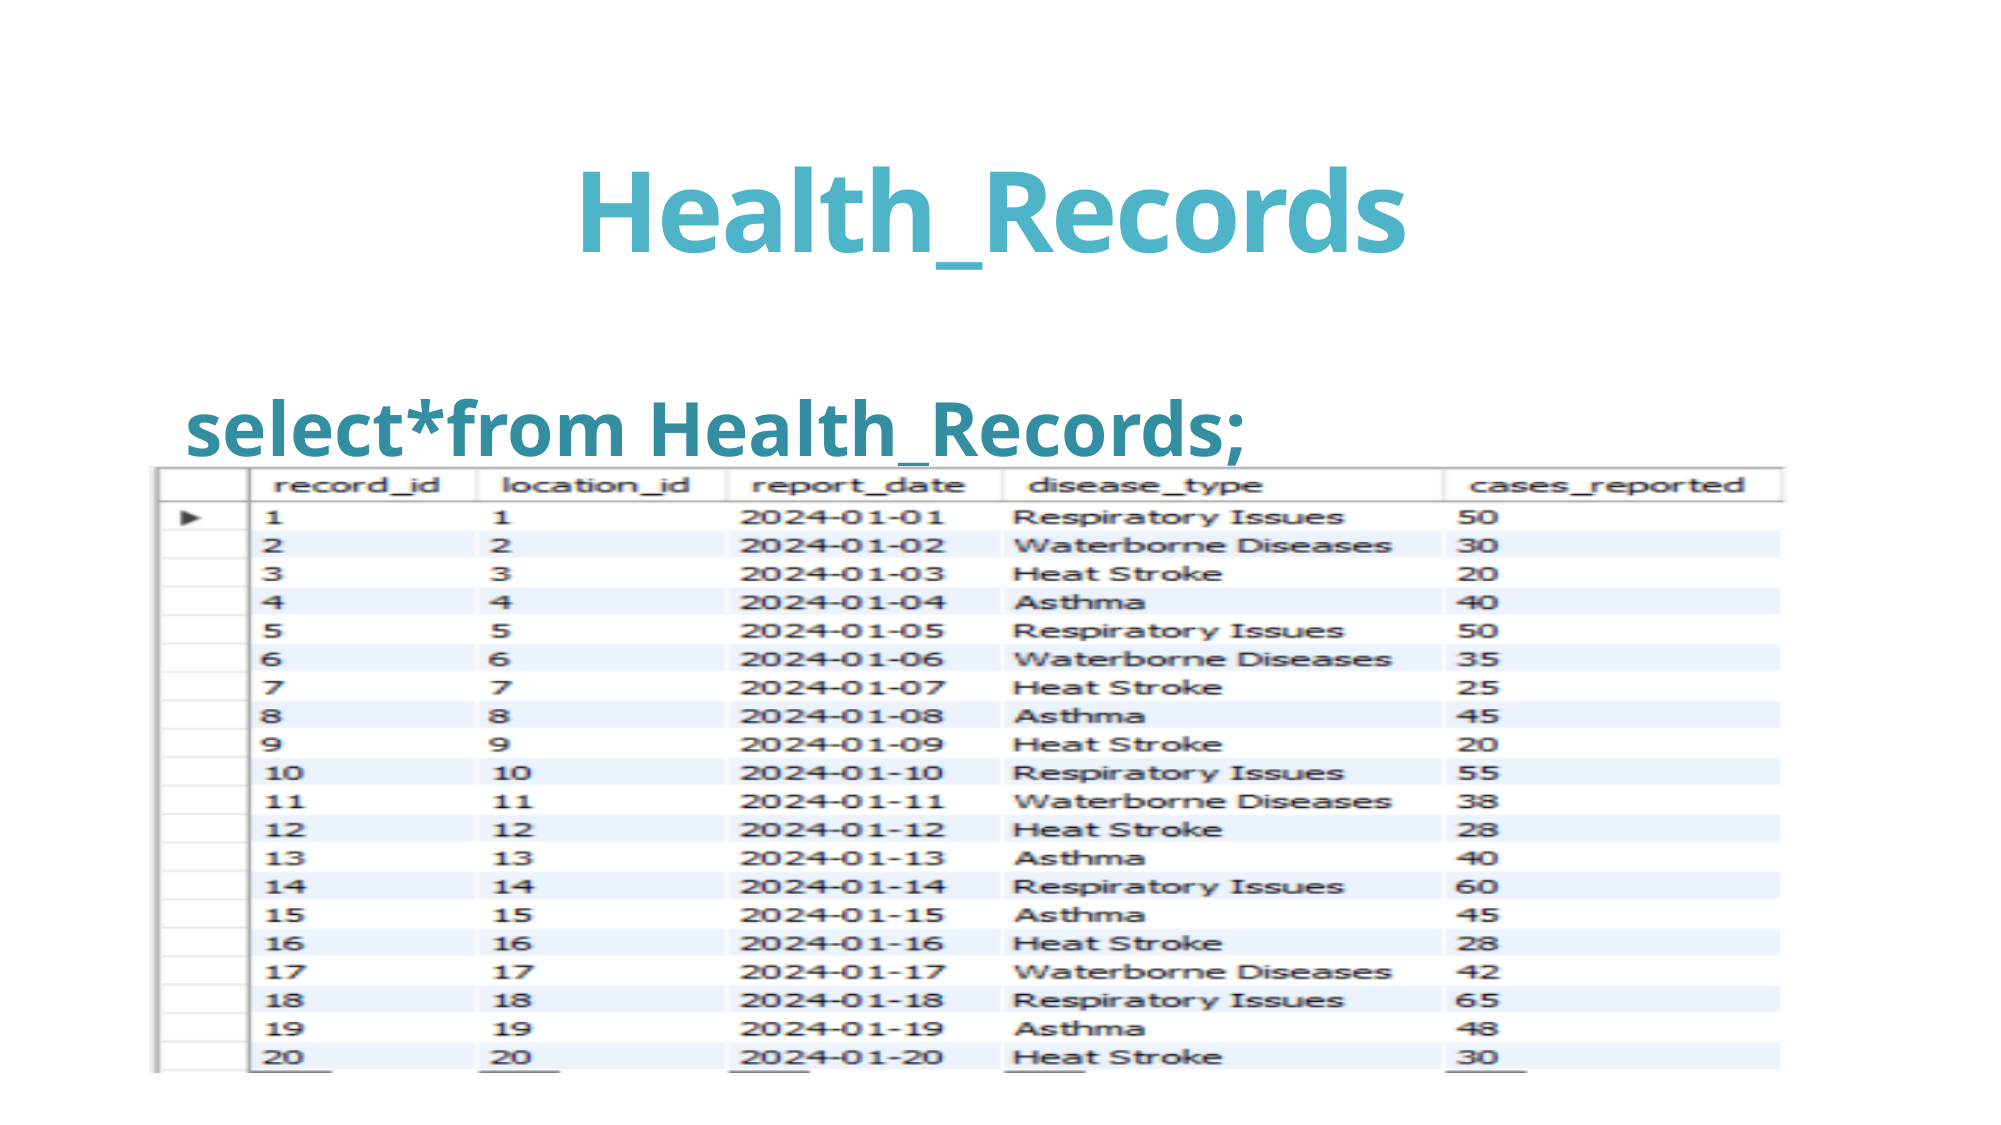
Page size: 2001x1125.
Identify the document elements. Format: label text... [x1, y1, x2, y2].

title Health_Records [107, 81, 1875, 354]
picture [149, 466, 1787, 1074]
list select*from Health_Records; [149, 388, 1850, 950]
